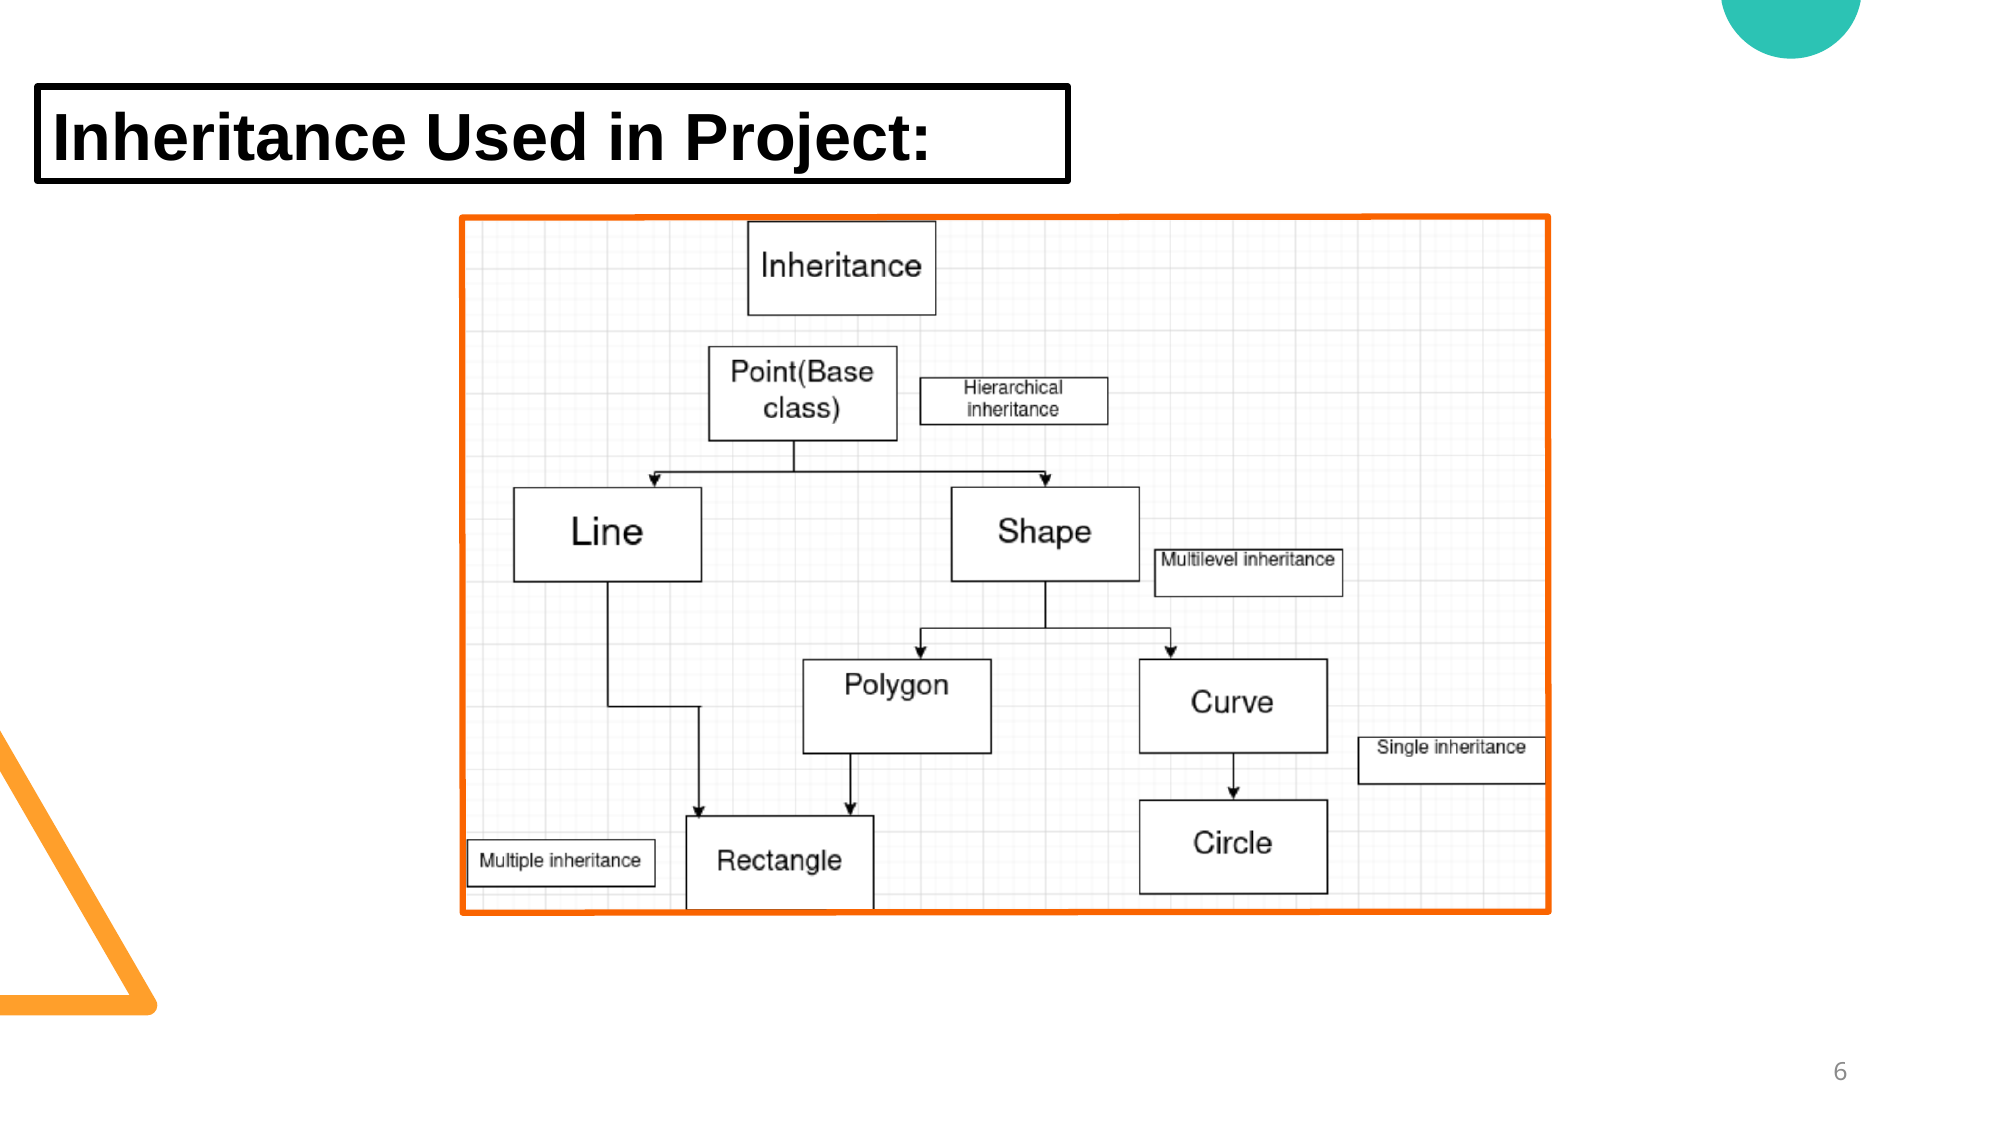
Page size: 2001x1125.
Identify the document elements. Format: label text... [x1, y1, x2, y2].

text_box 6 [1412, 1042, 1863, 1103]
picture [465, 219, 1546, 910]
text_box Inheritance Used in Project: [37, 86, 1068, 182]
